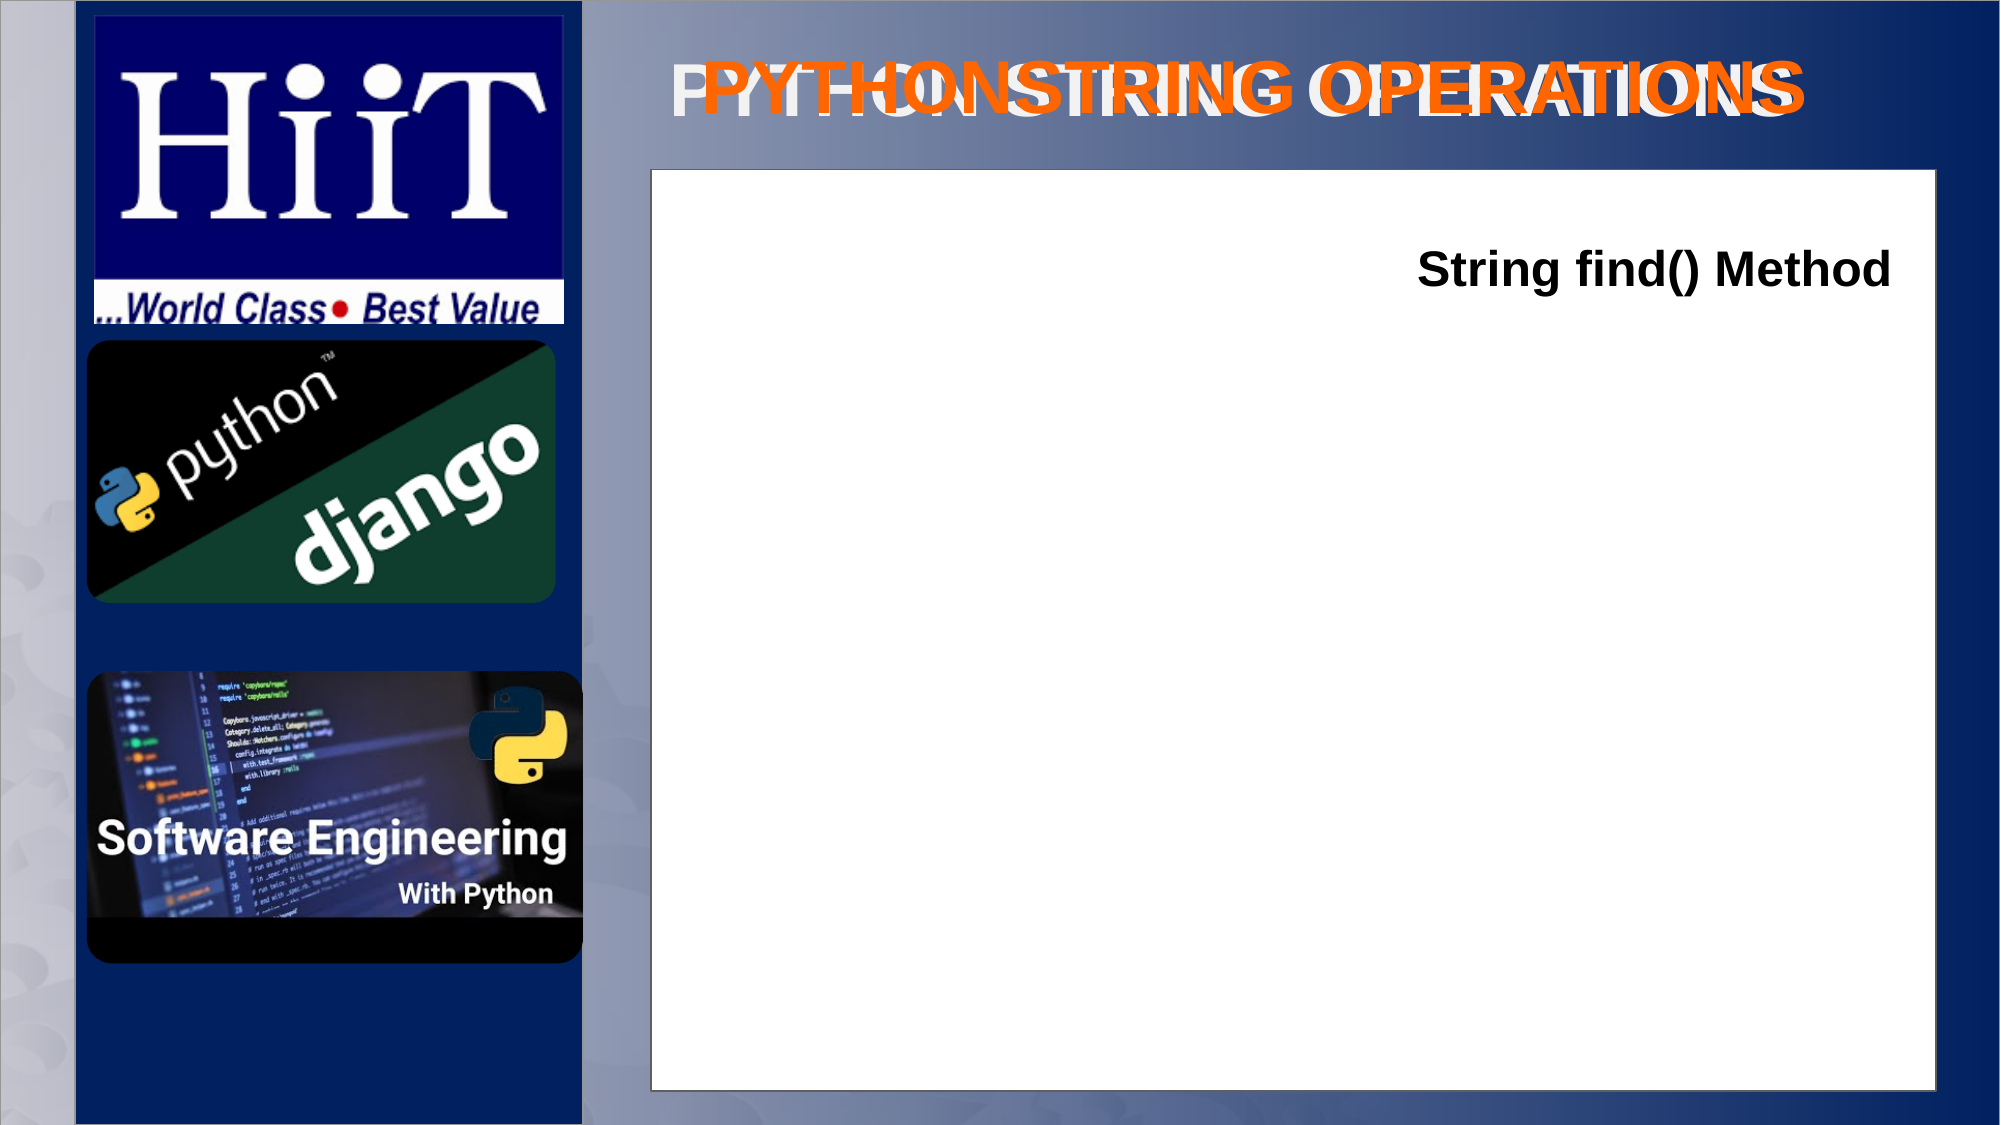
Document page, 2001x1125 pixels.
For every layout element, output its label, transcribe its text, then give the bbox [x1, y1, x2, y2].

text_box [651, 169, 1937, 1091]
text_box PYTHON STRING OPERATIONS [582, 62, 1833, 202]
subtitle String find() Method [679, 228, 1908, 517]
picture [86, 671, 583, 964]
text_box [584, 0, 2000, 1125]
text_box [74, 0, 584, 1125]
text_box [0, 0, 74, 1125]
text_box PYTHONSTRING OPERATIONS [582, 13, 1824, 154]
picture [94, 15, 564, 324]
picture [86, 340, 556, 603]
